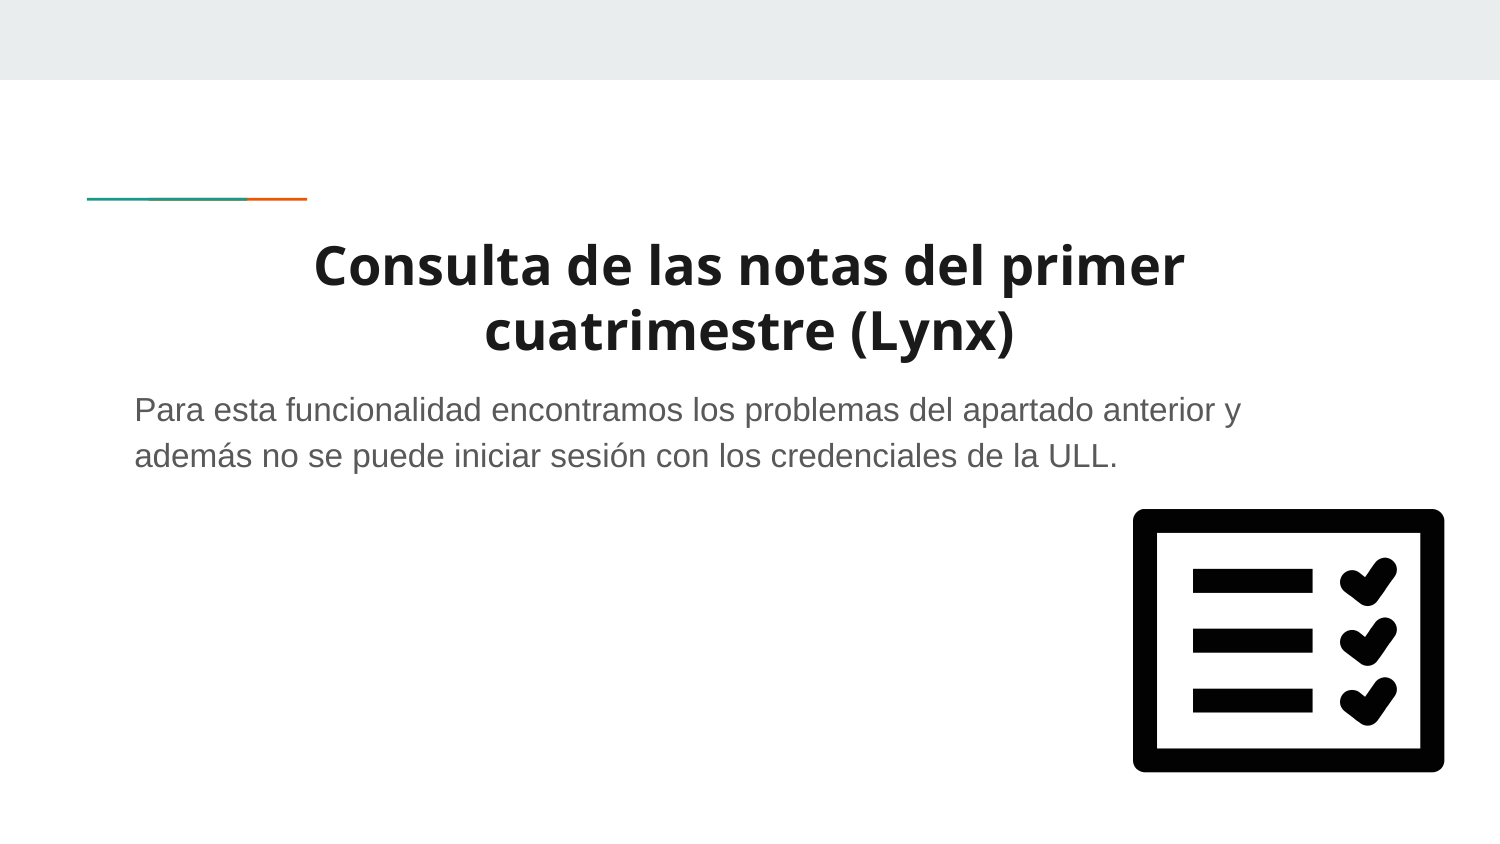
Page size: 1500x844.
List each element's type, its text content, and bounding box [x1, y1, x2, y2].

picture [1133, 485, 1449, 801]
list Para esta funcionalidad encontramos los problemas del apartado anterior y además no se puede iniciar sesión con los credenciales de la ULL. [119, 367, 1381, 739]
title Consulta de las notas del primer cuatrimestre (Lynx) [119, 216, 1381, 305]
